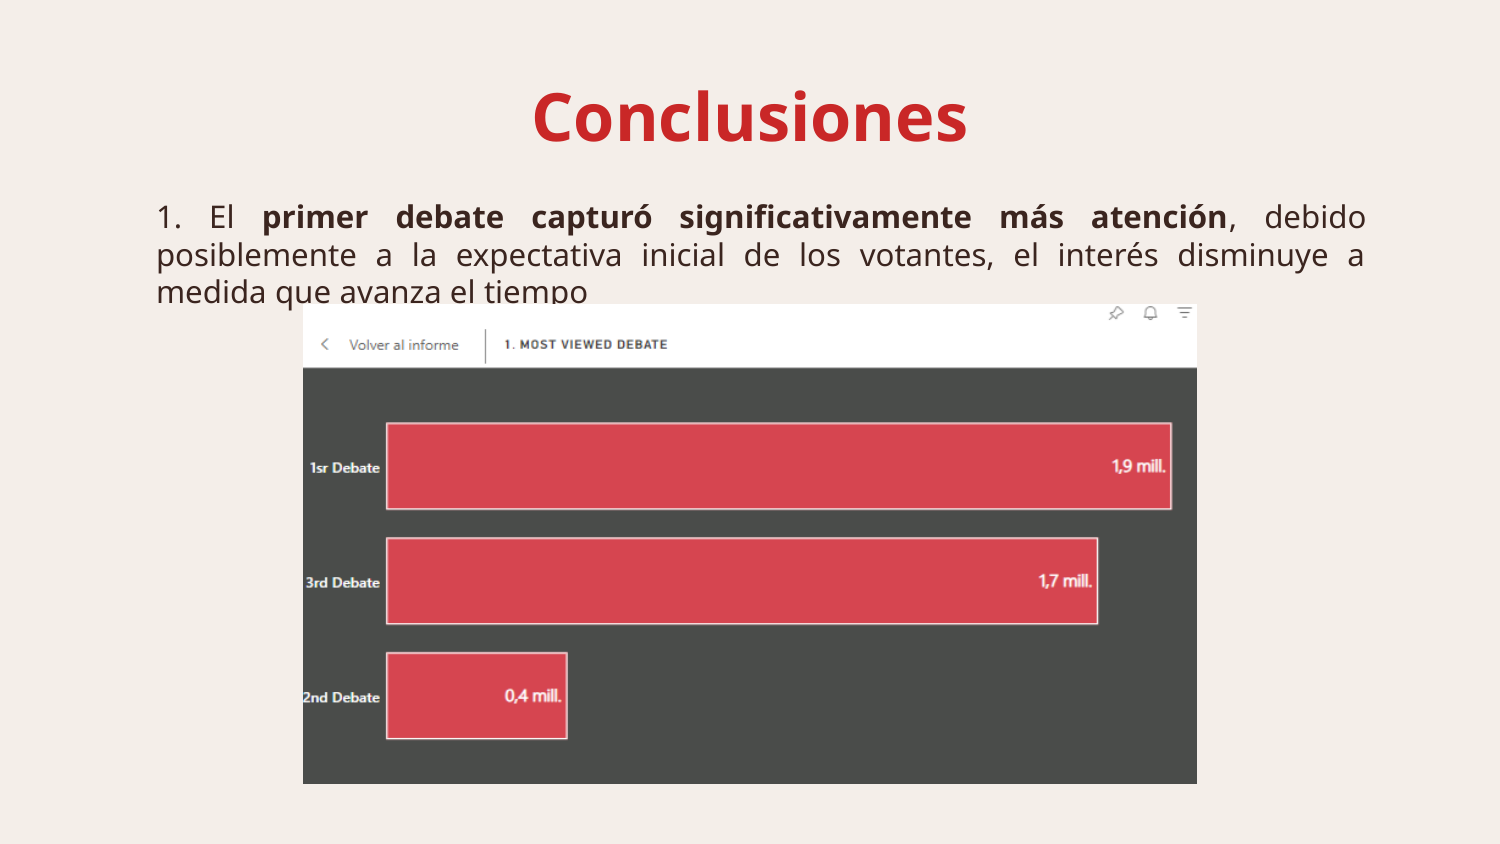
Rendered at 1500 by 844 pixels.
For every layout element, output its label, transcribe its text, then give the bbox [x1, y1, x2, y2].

title Conclusiones [118, 60, 1382, 182]
list 1. El primer debate capturó significativamente más atención, debido posiblemente a la expectativa inicial de los votantes, el interés disminuye a medida que avanza el tiempo [118, 182, 1382, 662]
picture [302, 304, 1197, 784]
